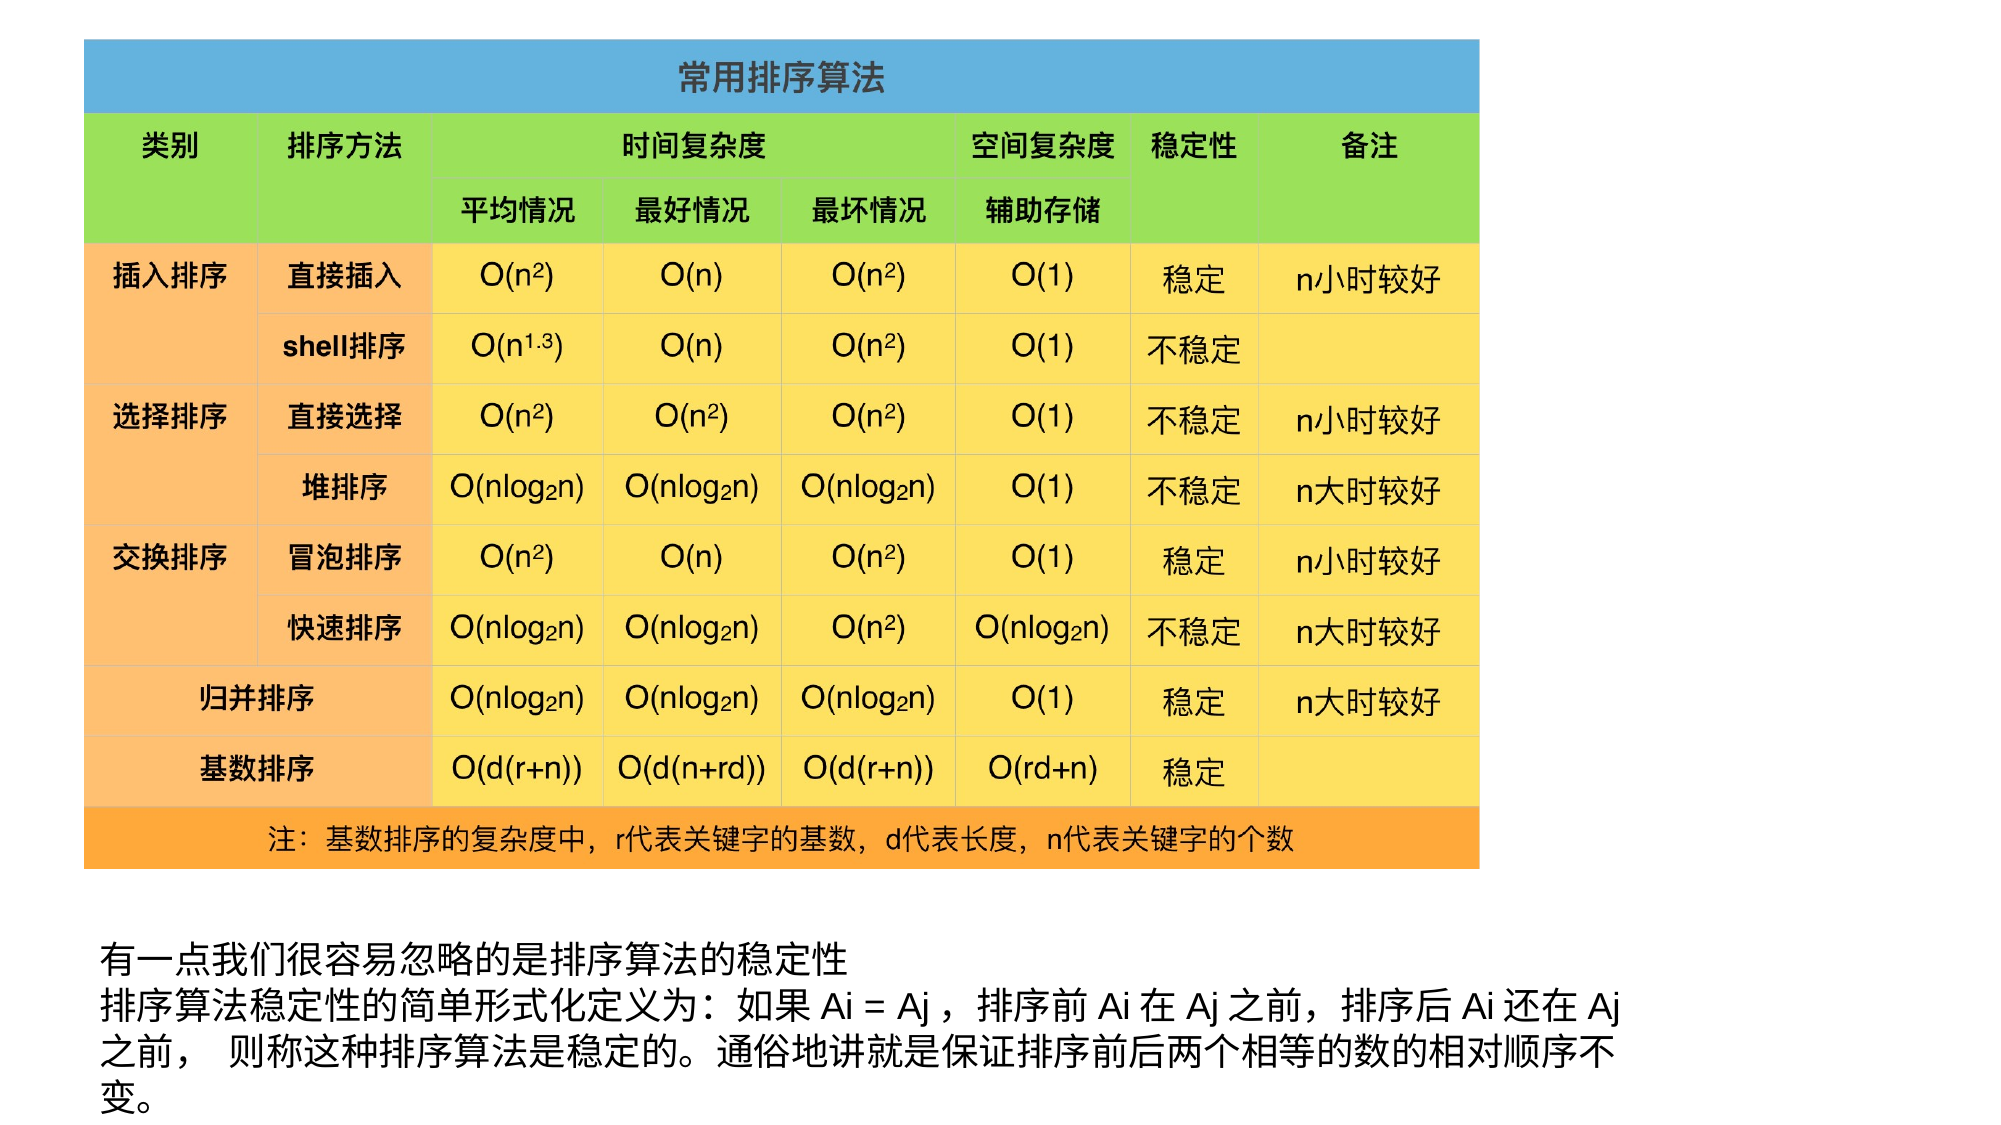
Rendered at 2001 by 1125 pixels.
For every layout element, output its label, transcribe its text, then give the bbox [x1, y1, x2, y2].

text_box [84, 39, 1480, 869]
text_box 有一点我们很容易忽略的是排序算法的稳定性 排序算法稳定性的简单形式化定义为：如果Ai = Aj，排序前Ai在Aj之前，排序后Ai还在Aj之前， 则称这种排序算法是稳定的。通俗地讲就是保证排序前后两个相等的数的相对顺序不变。 [97, 934, 1653, 1119]
